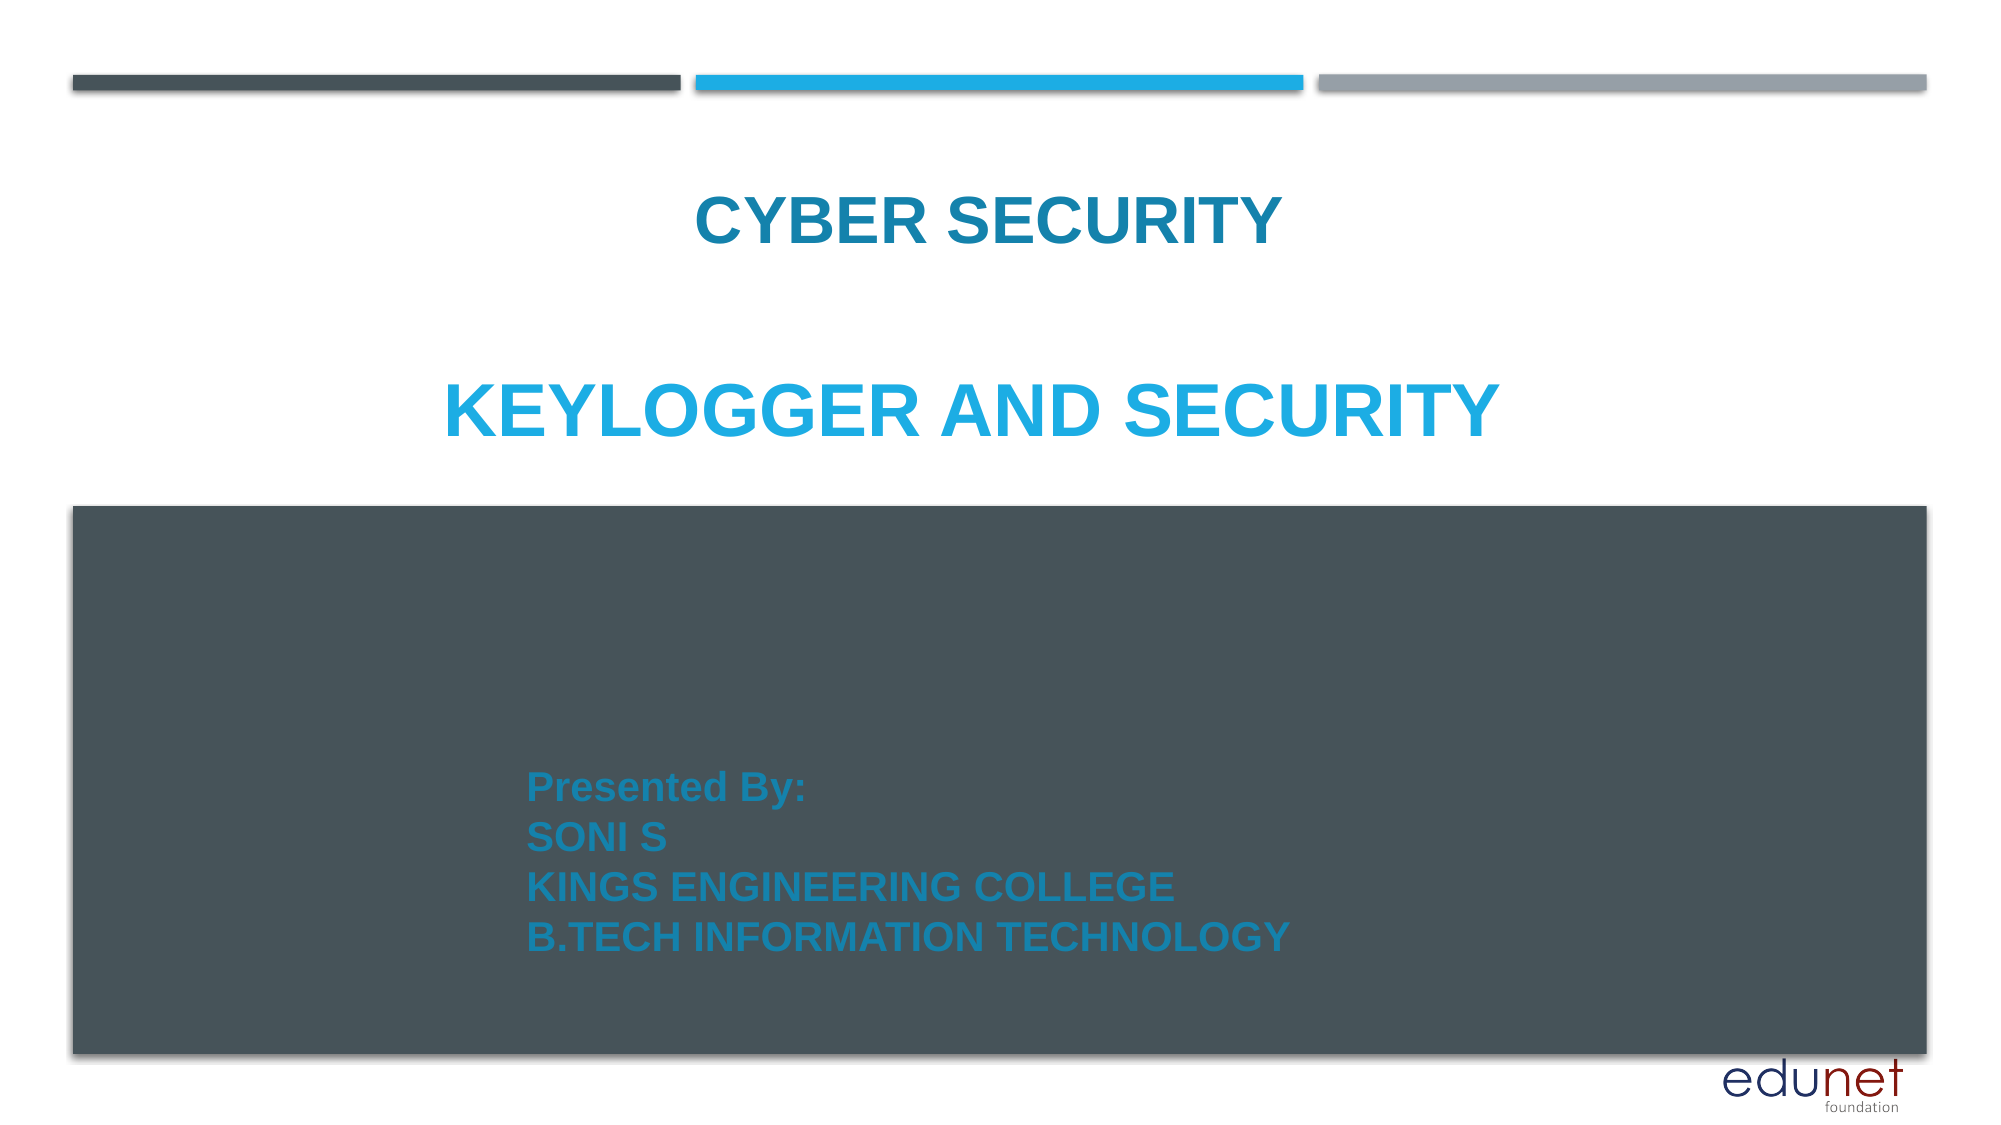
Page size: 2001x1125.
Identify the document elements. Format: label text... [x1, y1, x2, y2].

title KEYLOGGER AND SECURITY [222, 298, 1723, 460]
picture [1719, 1056, 1905, 1116]
text_box Presented By: SONI S KINGS ENGINEERING COLLEGE B.TECH INFORMATION TECHNOLOGY [511, 752, 1821, 968]
text_box CYBER SECURITY [0, 169, 2000, 265]
